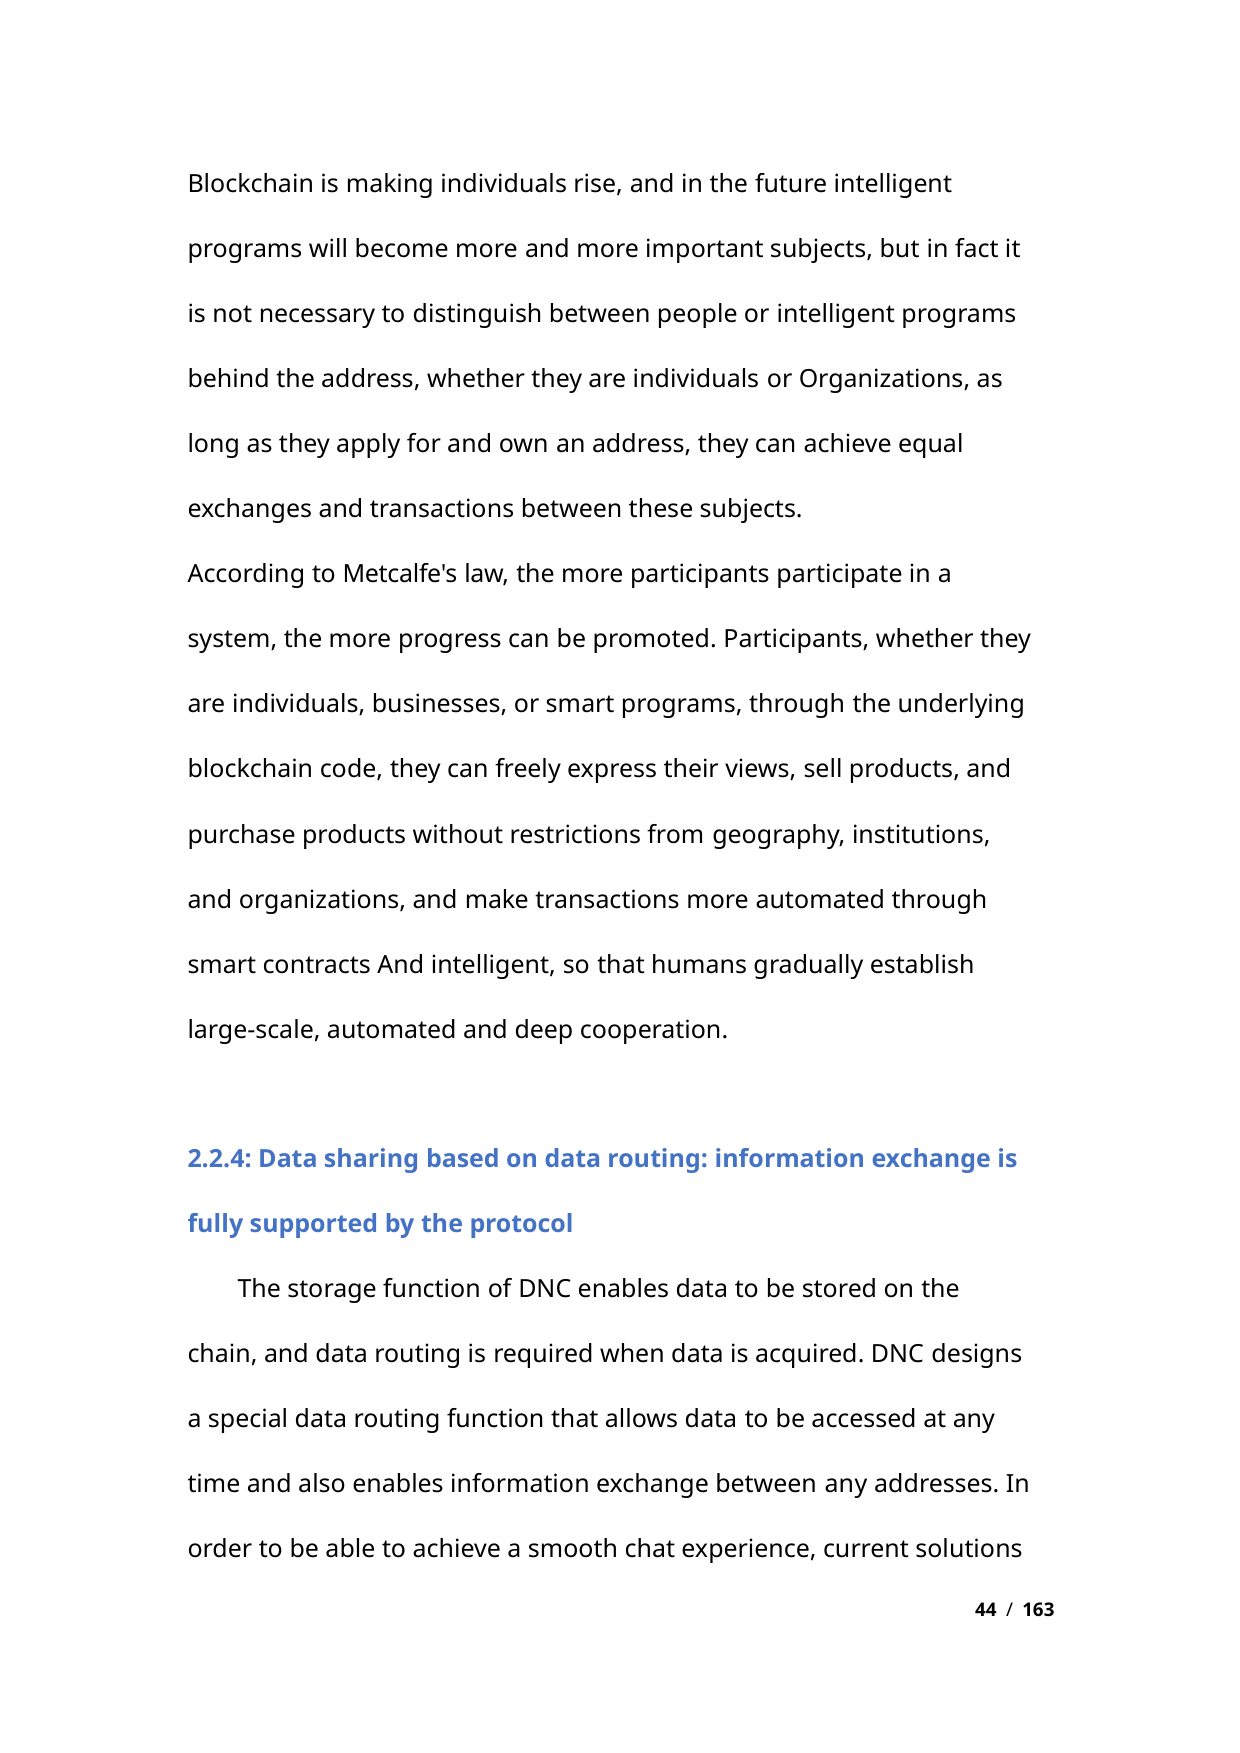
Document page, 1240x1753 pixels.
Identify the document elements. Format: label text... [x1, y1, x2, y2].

text_box 44 / 163 [975, 1601, 1082, 1621]
text_box order to be able to achieve a smooth chat experience, current solutions [187, 1529, 1168, 1563]
text_box According to Metcalfe's law, the more participants participate in a system, the more progress can be promoted. Participants, whether they are individuals, businesses, or smart programs, through the underlying blockchain code, they can freely express their views, sell products, and purchase products without restrictions from geography, institutions, and organizations, and make transactions more automated through smart contracts And intelligent, so that humans gradually establish large-scale, automated and deep cooperation. [187, 554, 1169, 1044]
text_box Blockchain is making individuals rise, and in the future intelligent programs will become more and more important subjects, but in fact it is not necessary to distinguish between people or intelligent programs behind the address, whether they are individuals or Organizations, as long as they apply for and own an address, they can achieve equal exchanges and transactions between these subjects. [187, 164, 1165, 523]
text_box The storage function of DNC enables data to be stored on the chain, and data routing is required when data is acquired. DNC designs a special data routing function that allows data to be accessed at any time and also enables information exchange between any addresses. In [187, 1269, 1168, 1498]
text_box 2.2.4: Data sharing based on data routing: information exchange is fully supported by the protocol [187, 1139, 1154, 1238]
